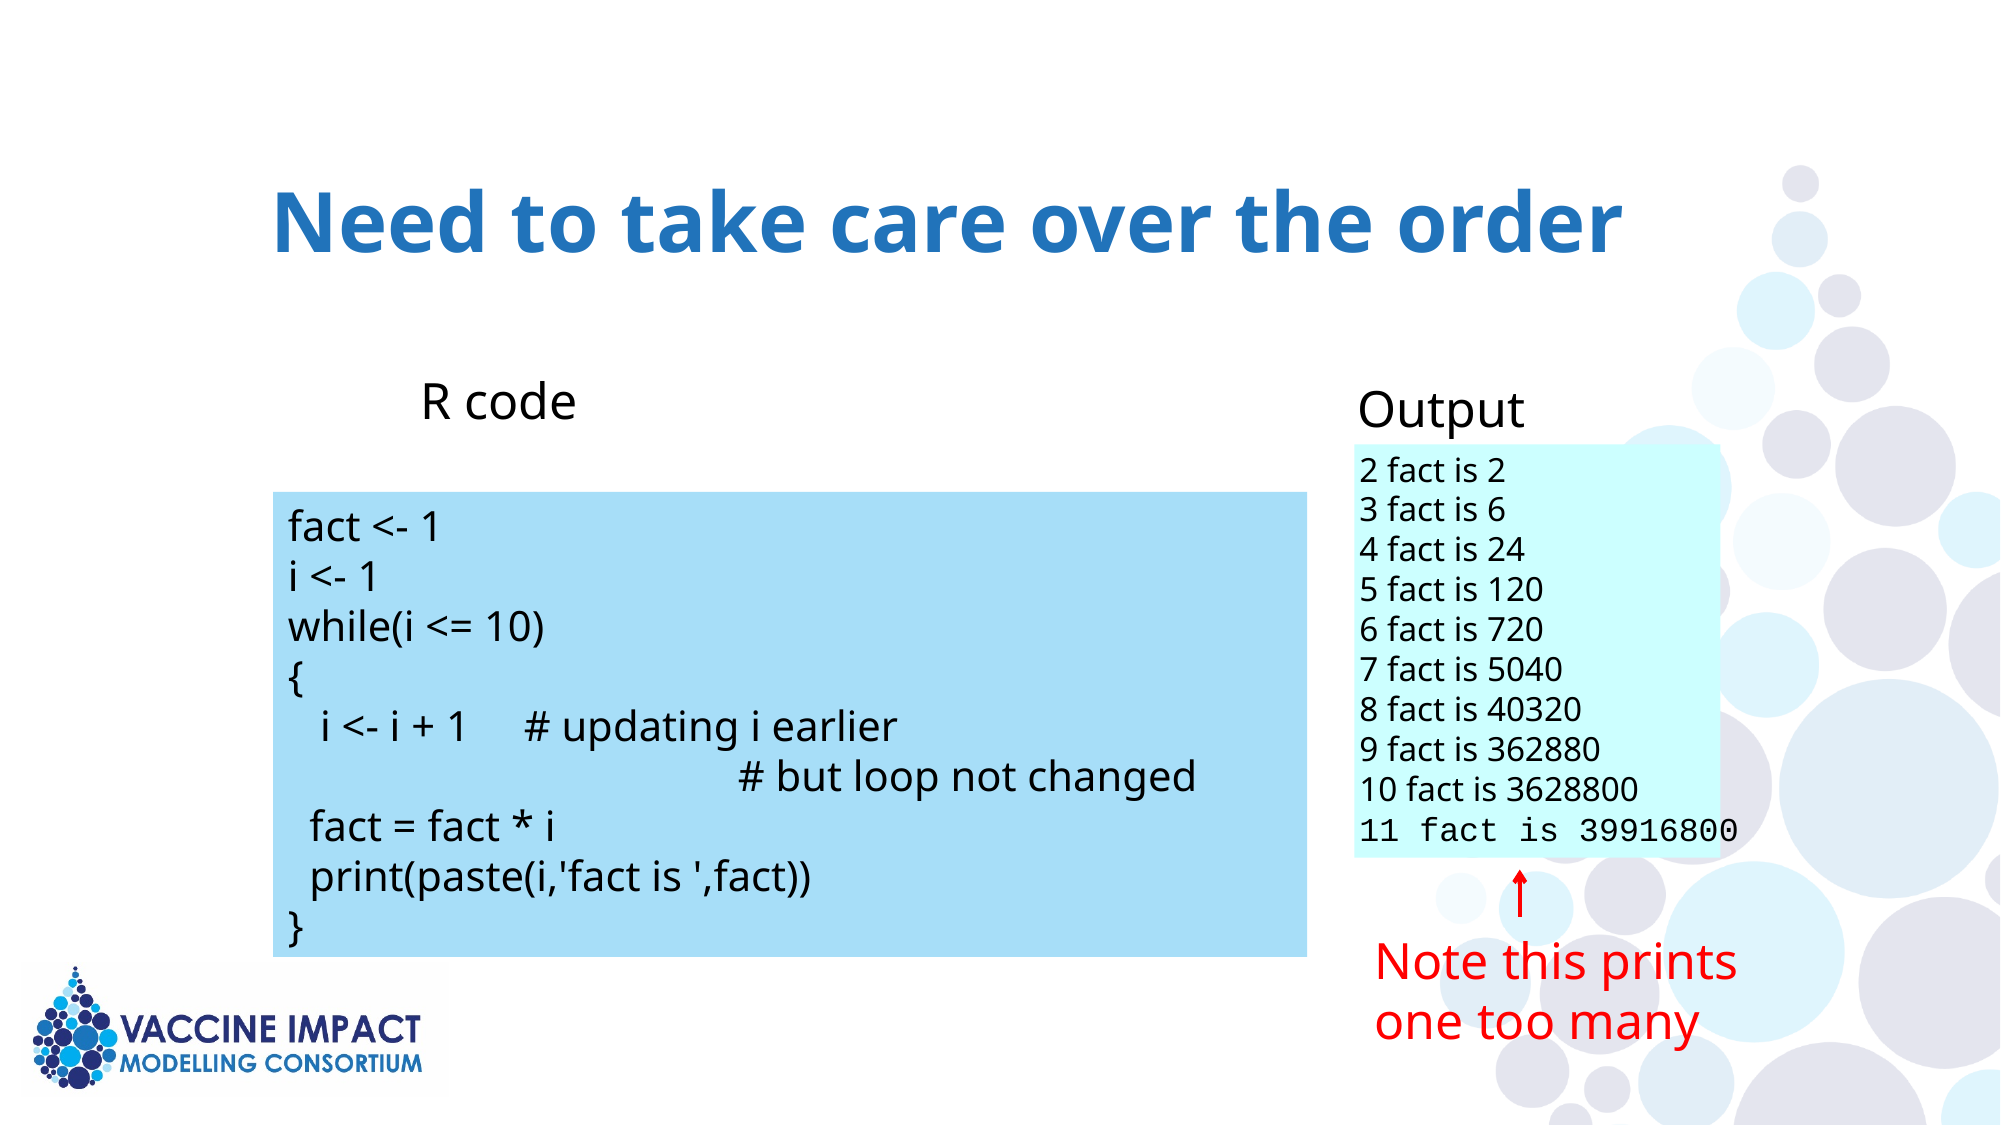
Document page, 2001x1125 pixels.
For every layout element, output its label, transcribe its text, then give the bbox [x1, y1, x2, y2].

text_box Note this prints one too many [1359, 922, 1756, 1058]
text_box R code [405, 361, 593, 437]
text_box fact <- 1 i <- 1 while(i <= 10) { i <- i + 1 # updating i earlier # but loop not changed fact = fact * i print(paste(i,'fact is ',fact)) } [273, 491, 1308, 957]
text_box Output [1342, 369, 1541, 445]
text_box Need to take care over the order [255, 125, 1733, 313]
picture [0, 0, 2001, 1125]
text_box 2 fact is 2 3 fact is 6 4 fact is 24 5 fact is 120 6 fact is 720 7 fact is 5040 8 fact is 40320 9 fact is 362880 10 fact is 3628800 11 fact is 39916800 [1344, 441, 1755, 856]
